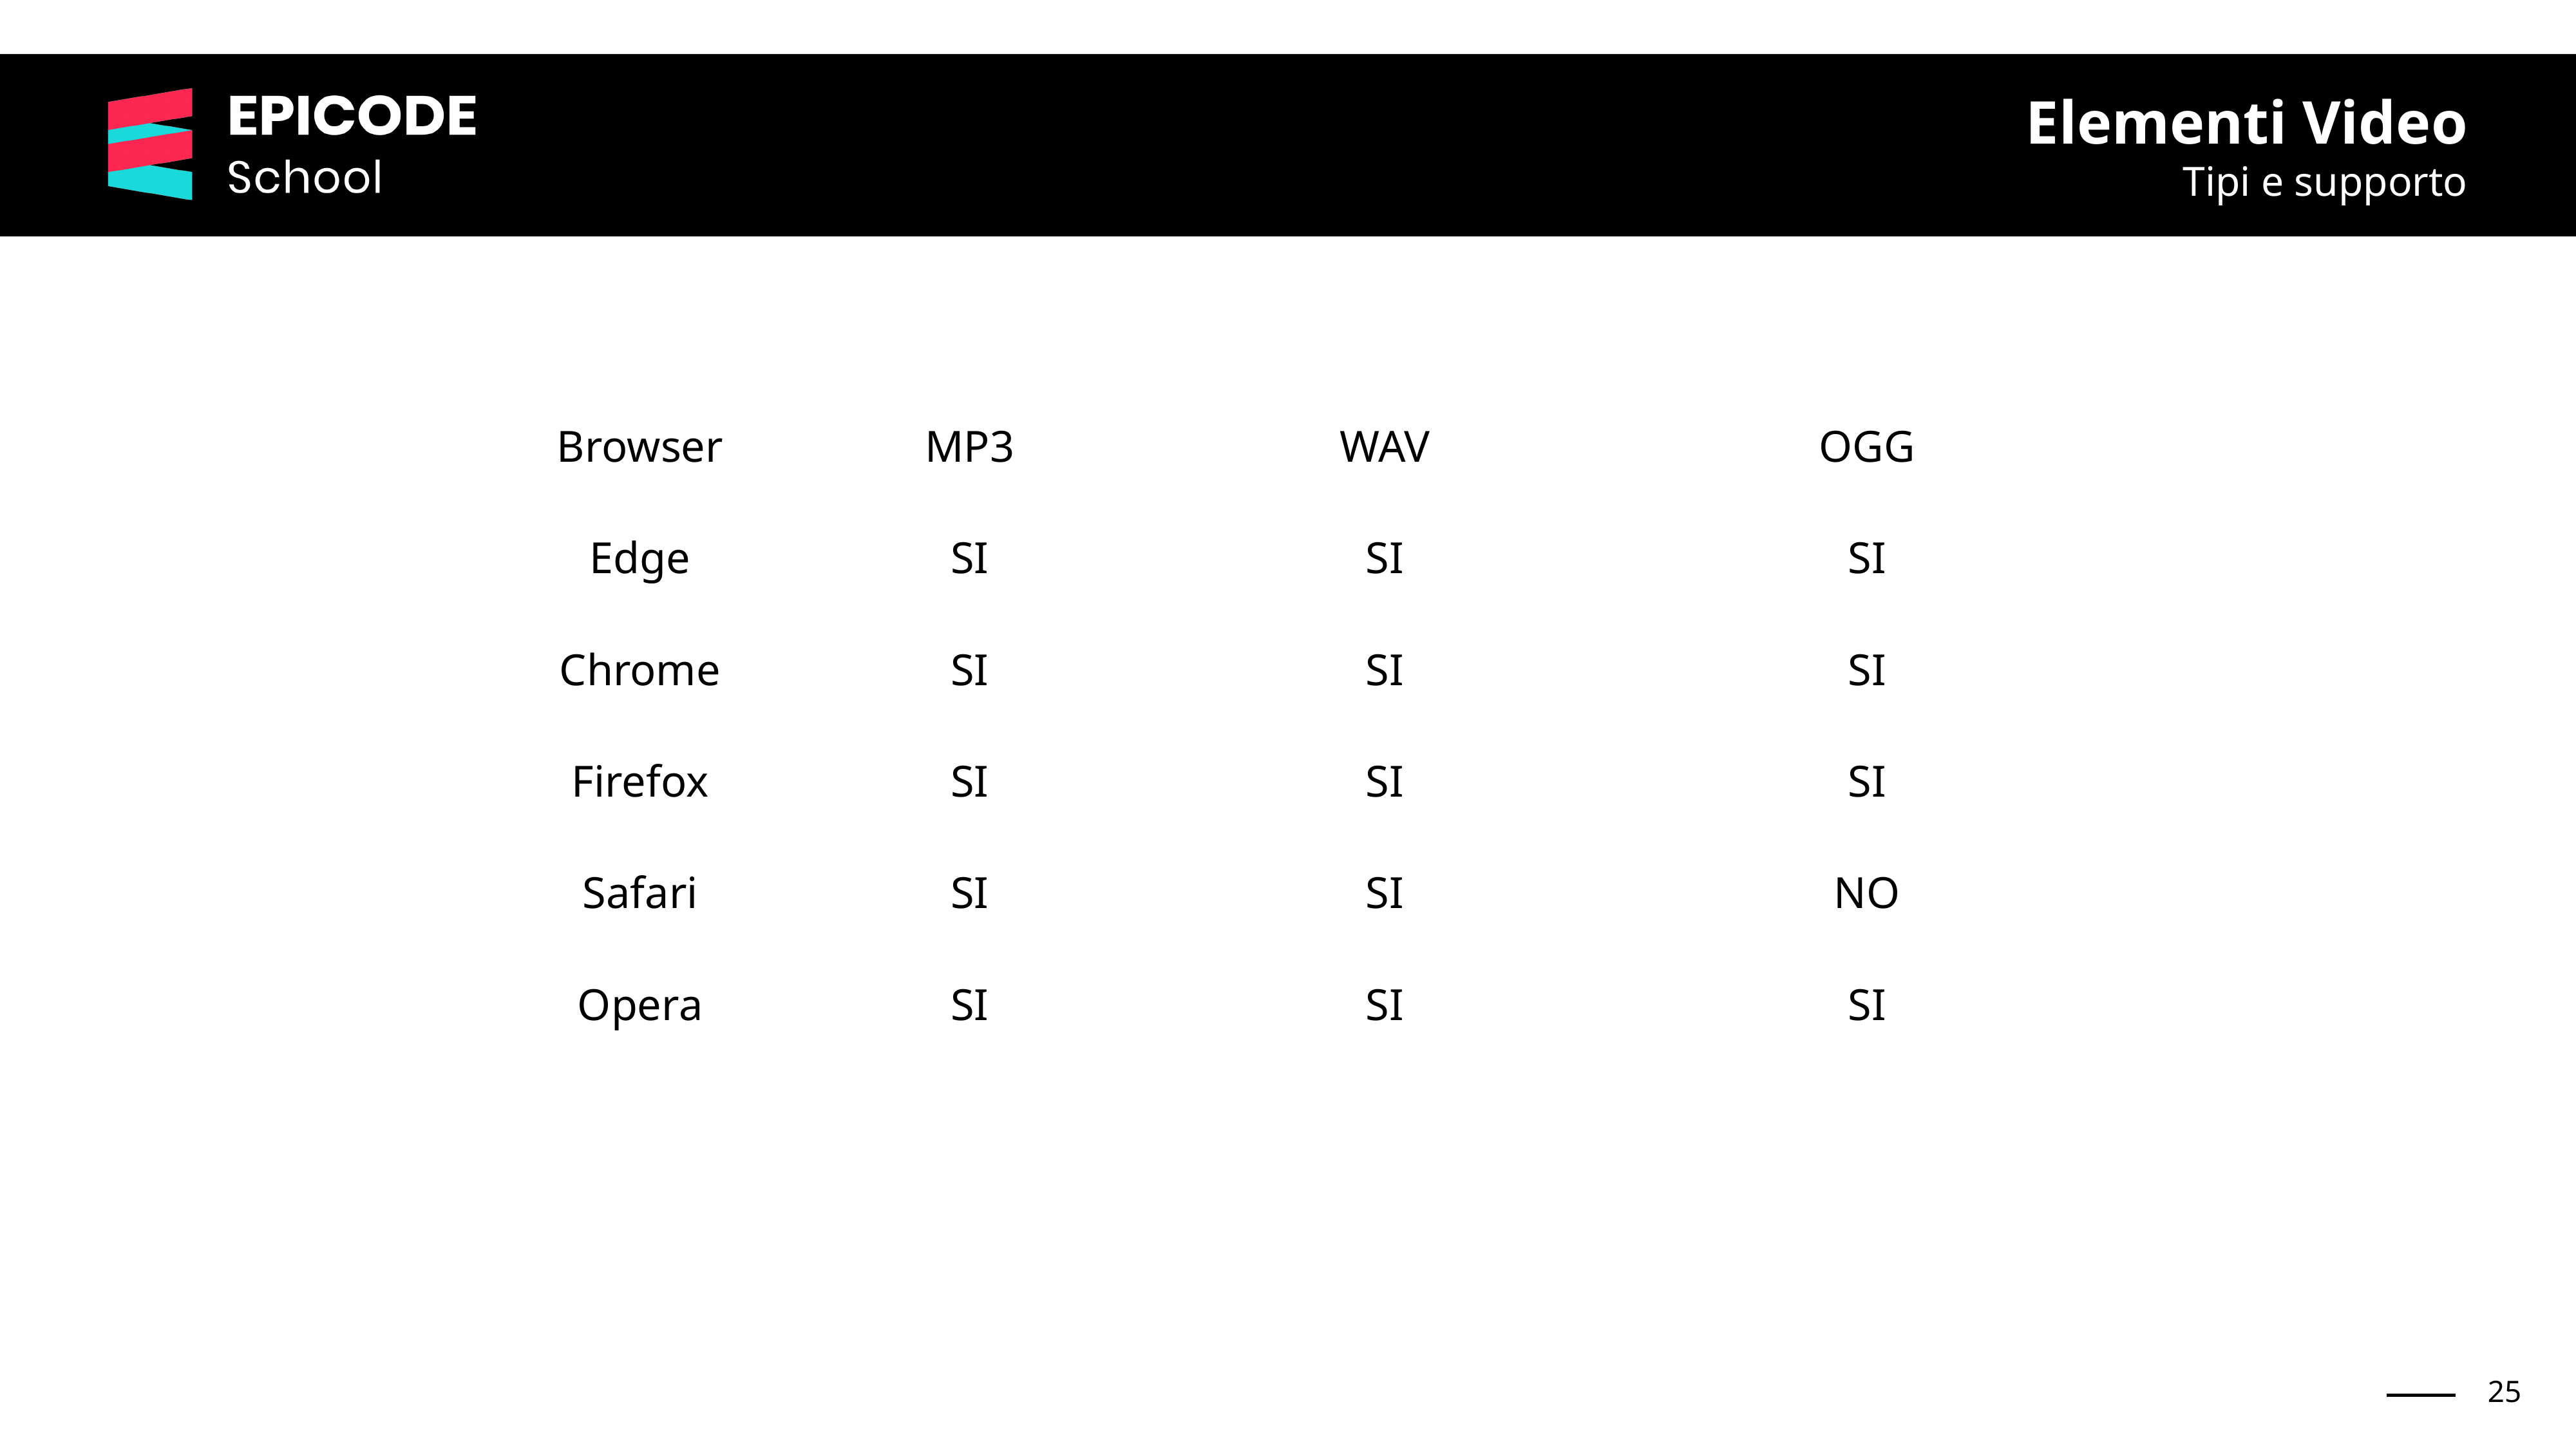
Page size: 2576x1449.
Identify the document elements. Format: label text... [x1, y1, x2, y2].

table_cell SI [1626, 724, 2108, 836]
text_box Elementi Video Tipi e supporto [97, 79, 2474, 210]
table_cell SI [796, 724, 1144, 836]
table_cell SI [1144, 948, 1626, 1059]
table_cell SI [796, 948, 1144, 1059]
table_header WAV [1144, 390, 1626, 501]
table_cell SI [1626, 501, 2108, 613]
table_cell Safari [468, 836, 796, 948]
table_cell SI [1626, 613, 2108, 724]
table_cell SI [1144, 724, 1626, 836]
table_cell SI [1144, 836, 1626, 948]
table_cell Edge [468, 501, 796, 613]
table_cell SI [1144, 613, 1626, 724]
table_cell Chrome [468, 613, 796, 724]
table_cell SI [796, 501, 1144, 613]
table_header MP3 [796, 390, 1144, 501]
table_cell SI [1626, 948, 2108, 1059]
slide_number ‹#› [2478, 567, 2527, 1419]
table_cell SI [796, 836, 1144, 948]
table_cell NO [1626, 836, 2108, 948]
table_cell Firefox [468, 724, 796, 836]
table_header OGG [1626, 390, 2108, 501]
table_cell Opera [468, 948, 796, 1059]
table_cell SI [796, 613, 1144, 724]
table_header Browser [468, 390, 796, 501]
table_cell SI [1144, 501, 1626, 613]
